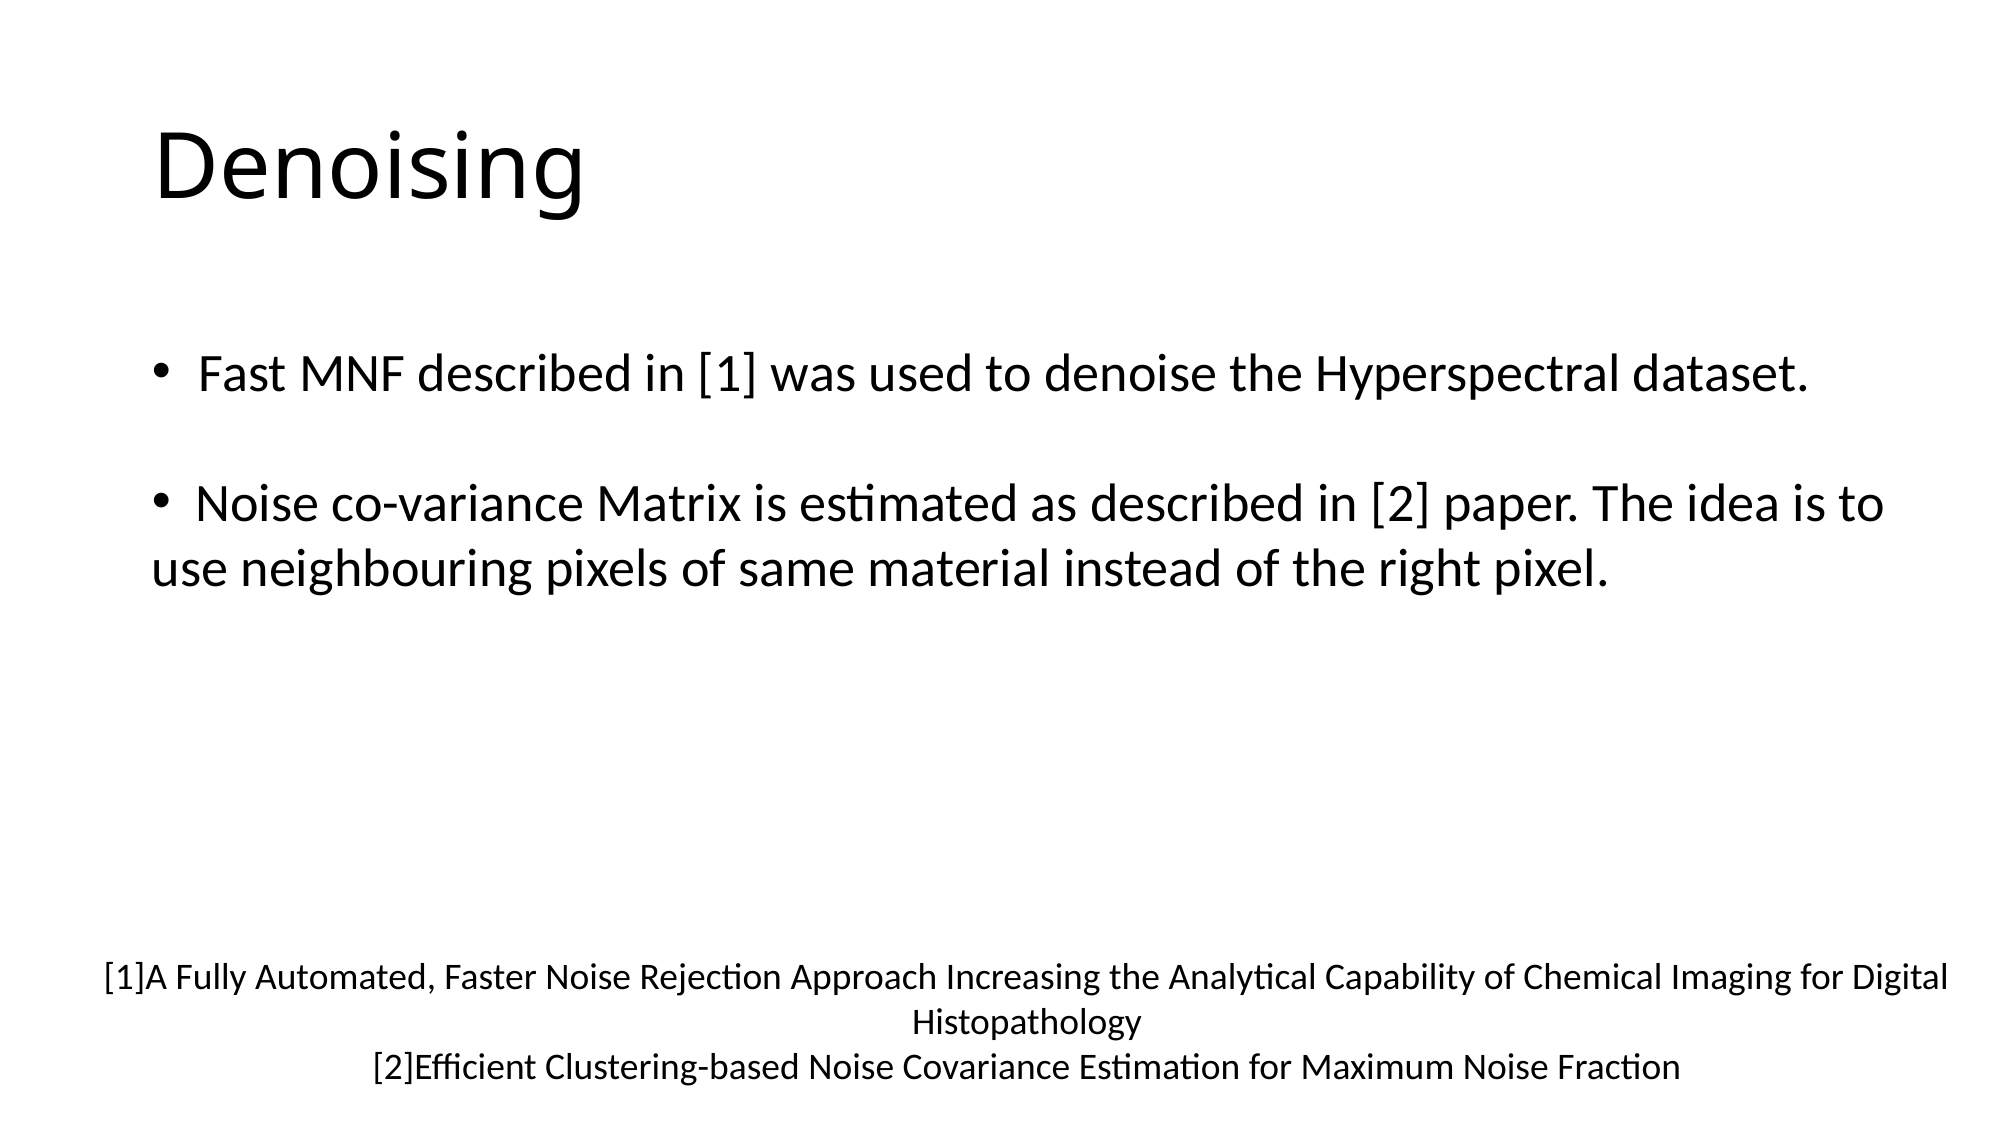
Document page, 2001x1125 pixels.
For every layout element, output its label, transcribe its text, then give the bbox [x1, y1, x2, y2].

text_box Fast MNF described in [1] was used to denoise the Hyperspectral dataset. Noise co-variance Matrix is estimated as described in [2] paper. The idea is to use neighbouring pixels of same material instead of the right pixel. [136, 329, 1958, 785]
text_box [1]A Fully Automated, Faster Noise Rejection Approach Increasing the Analytical Capability of Chemical Imaging for Digital Histopathology [2]Efficient Clustering-based Noise Covariance Estimation for Maximum Noise Fraction [68, 944, 1987, 1095]
title Denoising [137, 59, 1863, 278]
